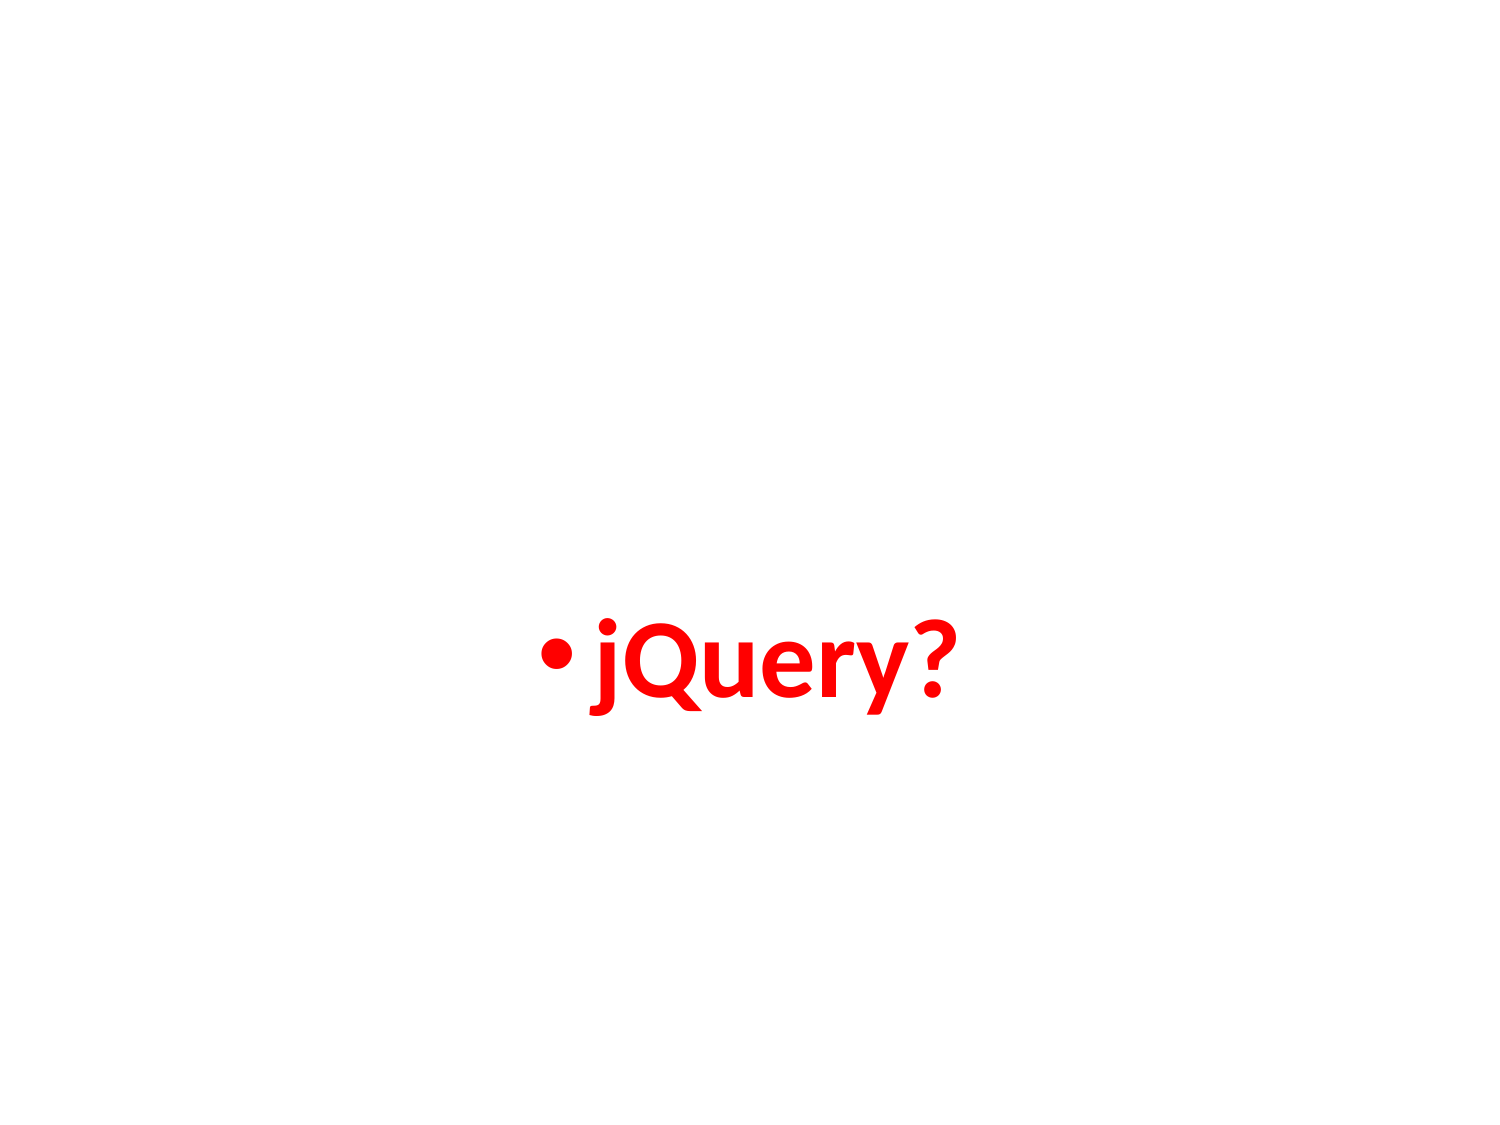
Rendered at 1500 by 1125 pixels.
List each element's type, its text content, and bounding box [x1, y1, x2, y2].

list jQuery? [75, 262, 1425, 1005]
